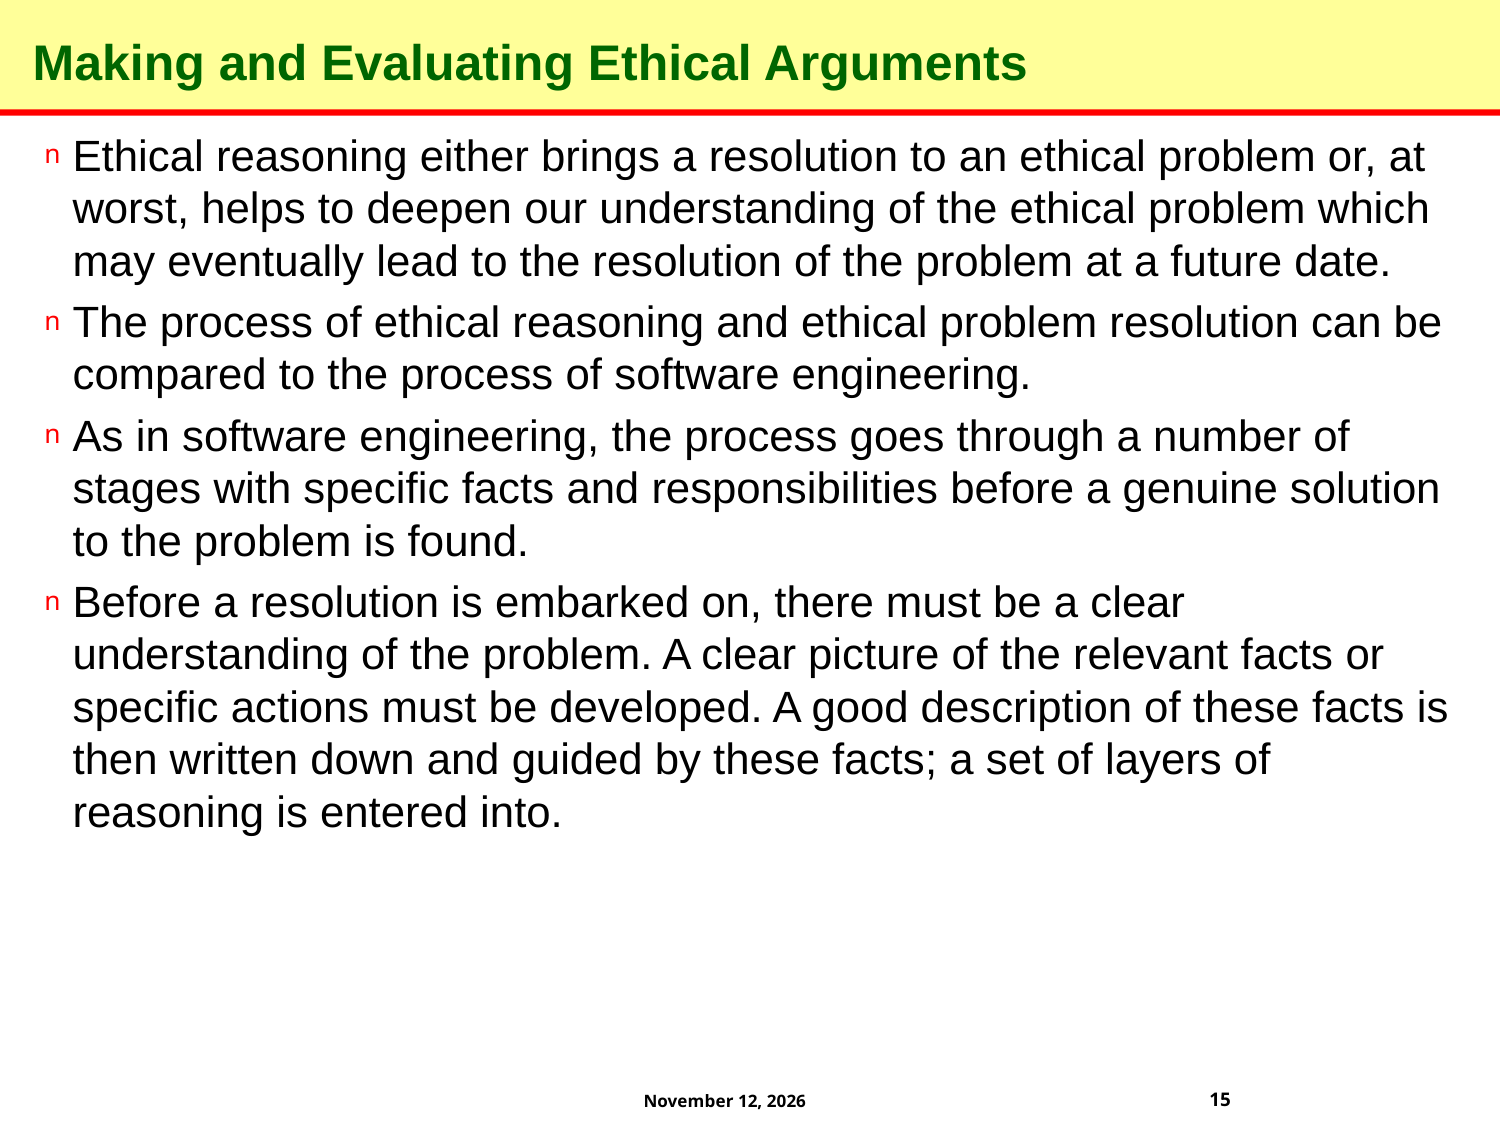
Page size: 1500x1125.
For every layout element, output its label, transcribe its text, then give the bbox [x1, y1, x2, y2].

title Making and Evaluating Ethical Arguments [17, 0, 1474, 121]
list Ethical reasoning either brings a resolution to an ethical problem or, at worst, helps to deepen our understanding of the ethical problem which may eventually lead to the resolution of the problem at a future date. The process of ethical reasoning and ethical problem resolution can be compared to the process of software engineering. As in software engineering, the process goes through a number of stages with specific facts and responsibilities before a genuine solution to the problem is found. Before a resolution is embarked on, there must be a clear understanding of the problem. A clear picture of the relevant facts or specific actions must be developed. A good description of these facts is then written down and guided by these facts; a set of layers of reasoning is entered into. [29, 119, 1474, 961]
